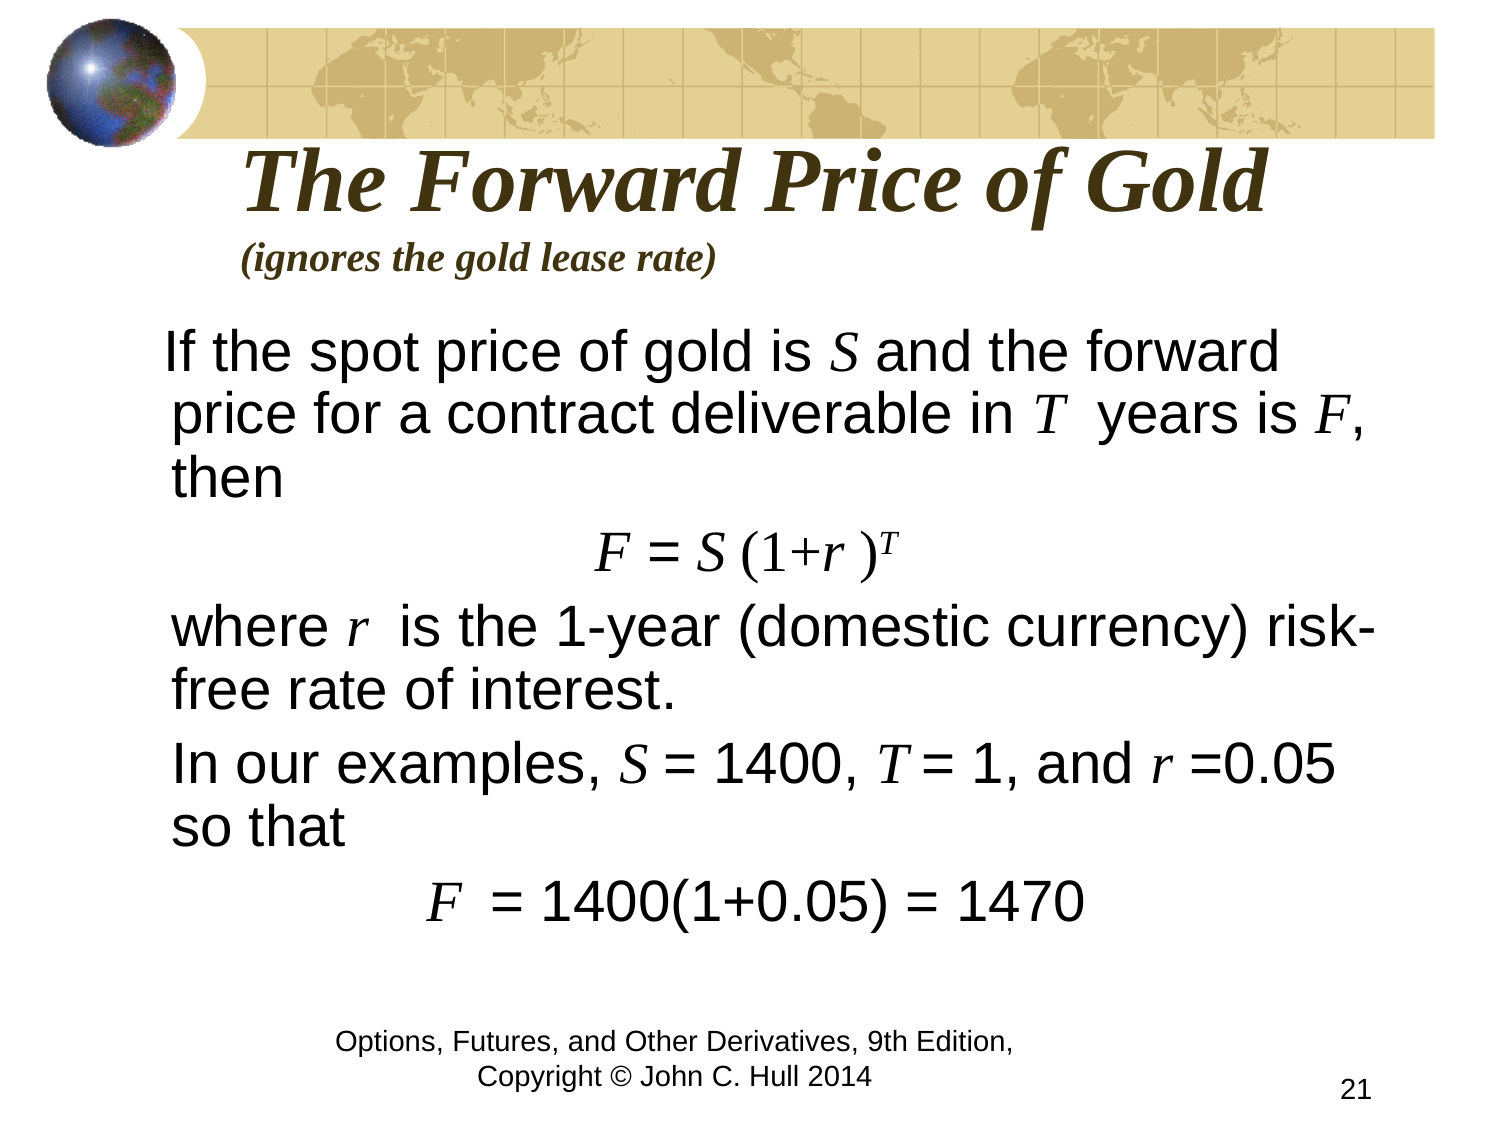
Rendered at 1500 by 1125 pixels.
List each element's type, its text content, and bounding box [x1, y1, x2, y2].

list If the spot price of gold is S and the forward price for a contract deliverable in T years is F, then F = S (1+r )T where r is the 1-year (domestic currency) risk-free rate of interest. In our examples, S = 1400, T = 1, and r =0.05 so that F = 1400(1+0.05) = 1470 [99, 313, 1414, 989]
slide_number 21 [1074, 1037, 1388, 1113]
title The Forward Price of Gold (ignores the gold lease rate) [225, 125, 1378, 275]
text_box [512, 1024, 988, 1100]
picture [42, 14, 190, 151]
footer Options, Futures, and Other Derivatives, 9th Edition, Copyright © John C. Hull 2014 [262, 1024, 1088, 1101]
text_box [112, 1024, 425, 1100]
